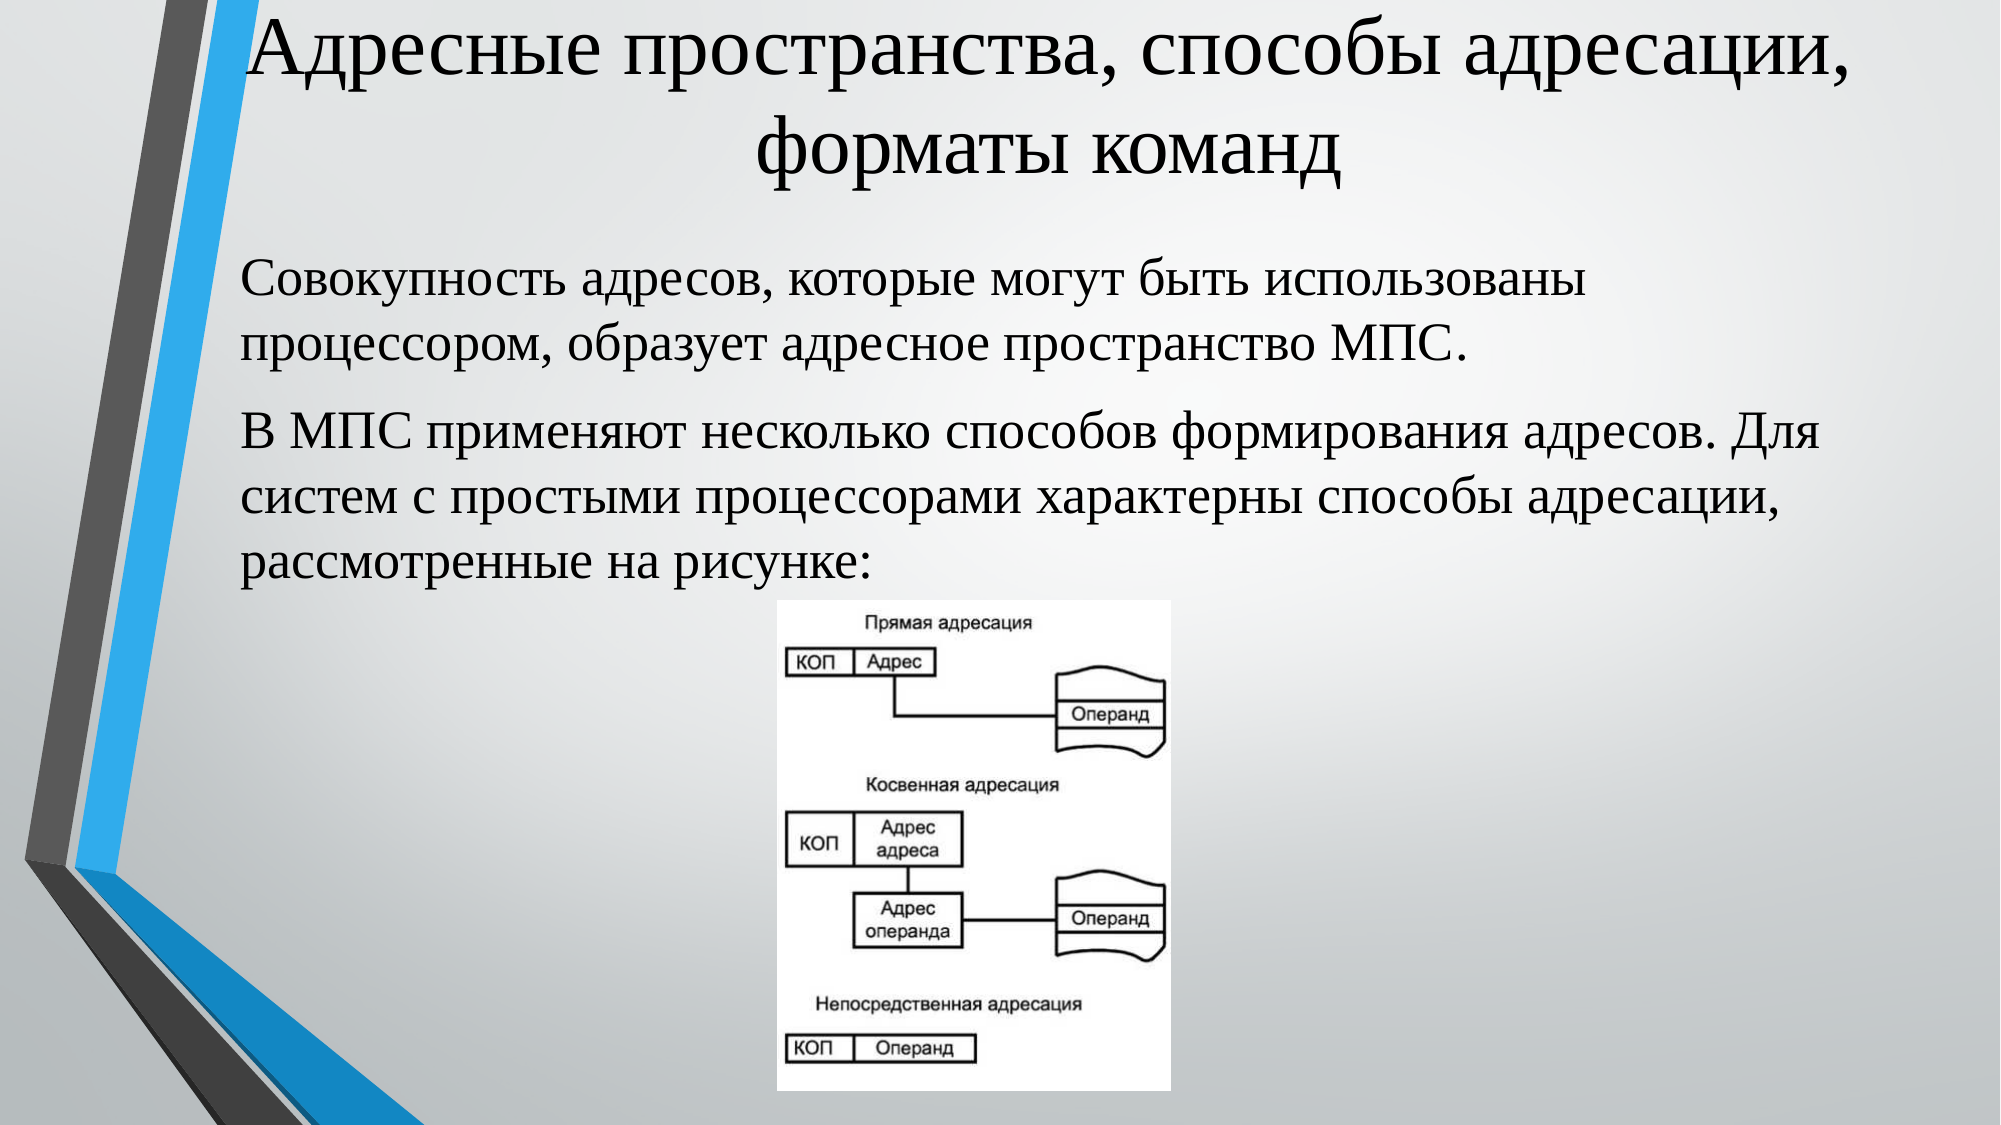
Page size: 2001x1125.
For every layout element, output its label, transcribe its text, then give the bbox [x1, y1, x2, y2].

picture [777, 599, 1171, 1091]
list Совокупность адресов, которые могут быть использованы процессором, образует адресное пространство МПС. В МПС применяют несколько способов формирования адресов. Для систем с простыми процессорами характерны способы адресации, рассмотренные на рисунке: [225, 233, 1849, 656]
title Адресные пространства, способы адресации, форматы команд [228, 0, 1872, 235]
